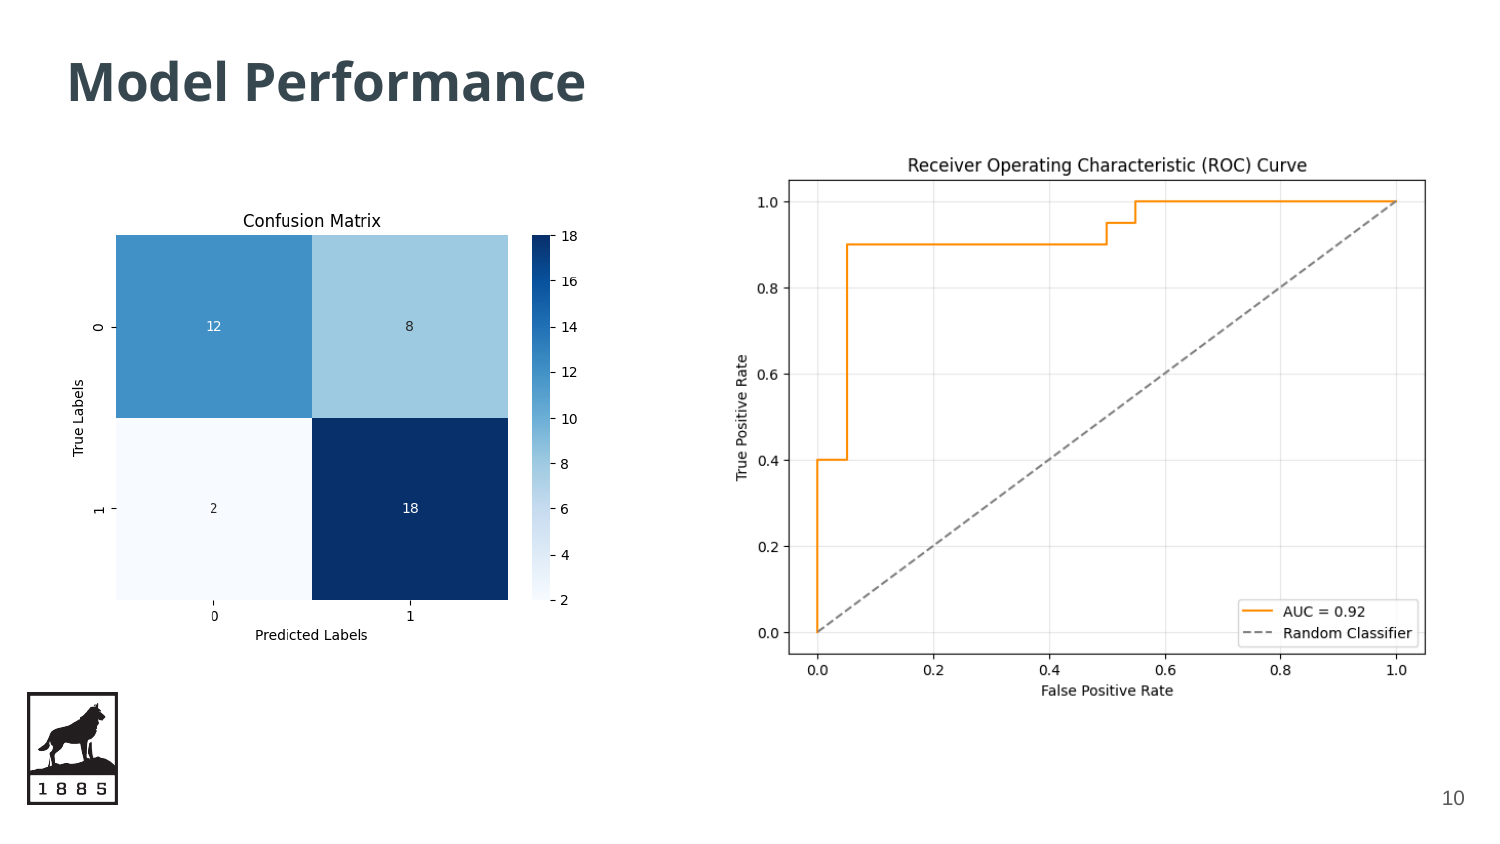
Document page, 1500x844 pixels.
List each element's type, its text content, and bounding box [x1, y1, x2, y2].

title Model Performance [51, 33, 1449, 128]
slide_number ‹#› [1389, 764, 1480, 830]
picture [726, 147, 1435, 709]
picture [27, 692, 118, 805]
picture [63, 203, 586, 652]
